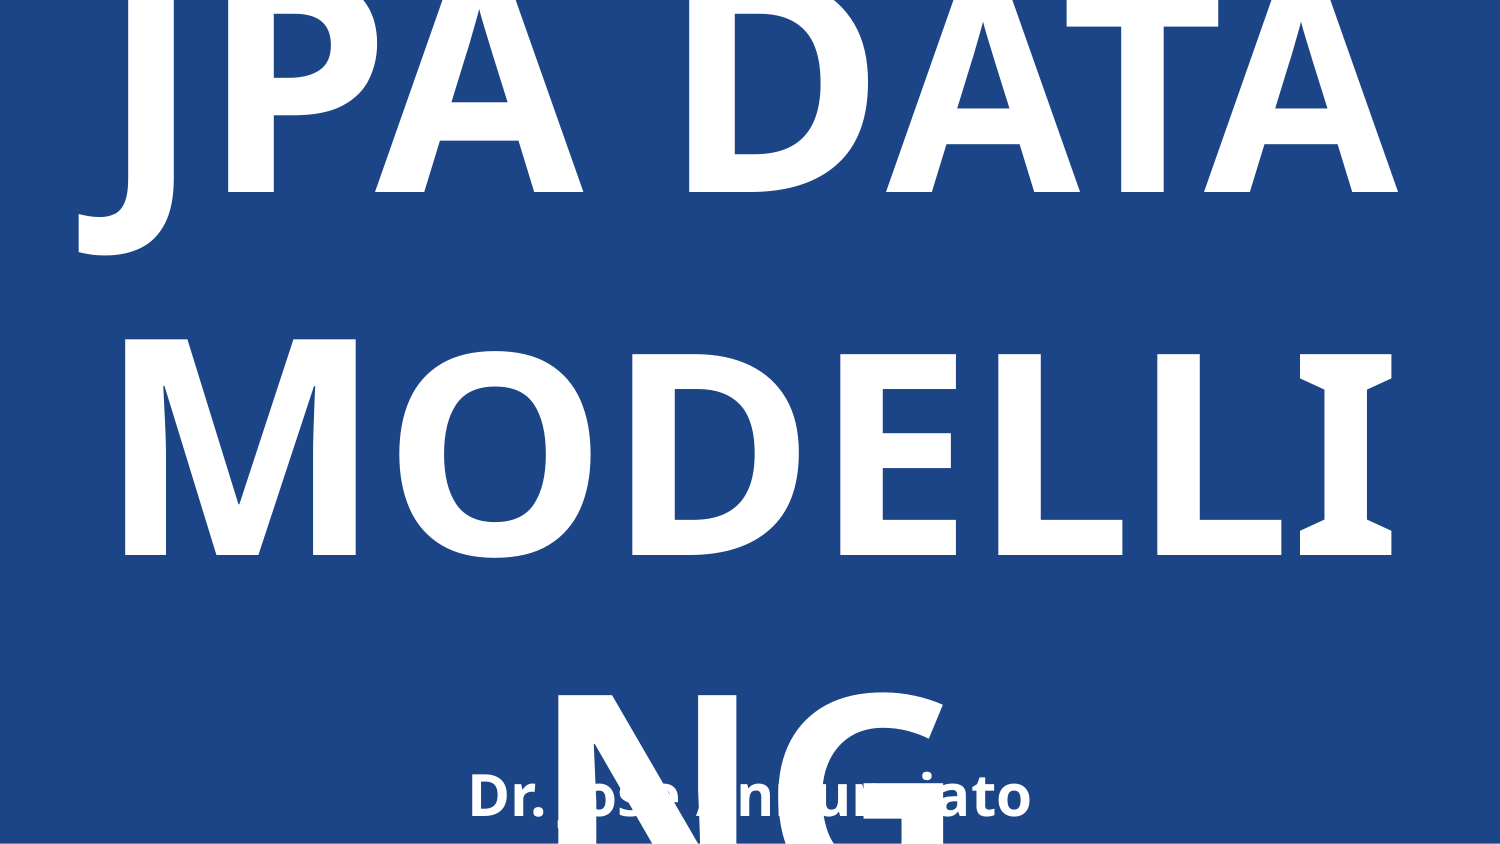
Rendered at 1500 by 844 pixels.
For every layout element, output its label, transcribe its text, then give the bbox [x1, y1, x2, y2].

title JPA DATA MODELLING [0, 0, 1500, 844]
subtitle Dr. Jose Annunziato [51, 742, 1449, 844]
